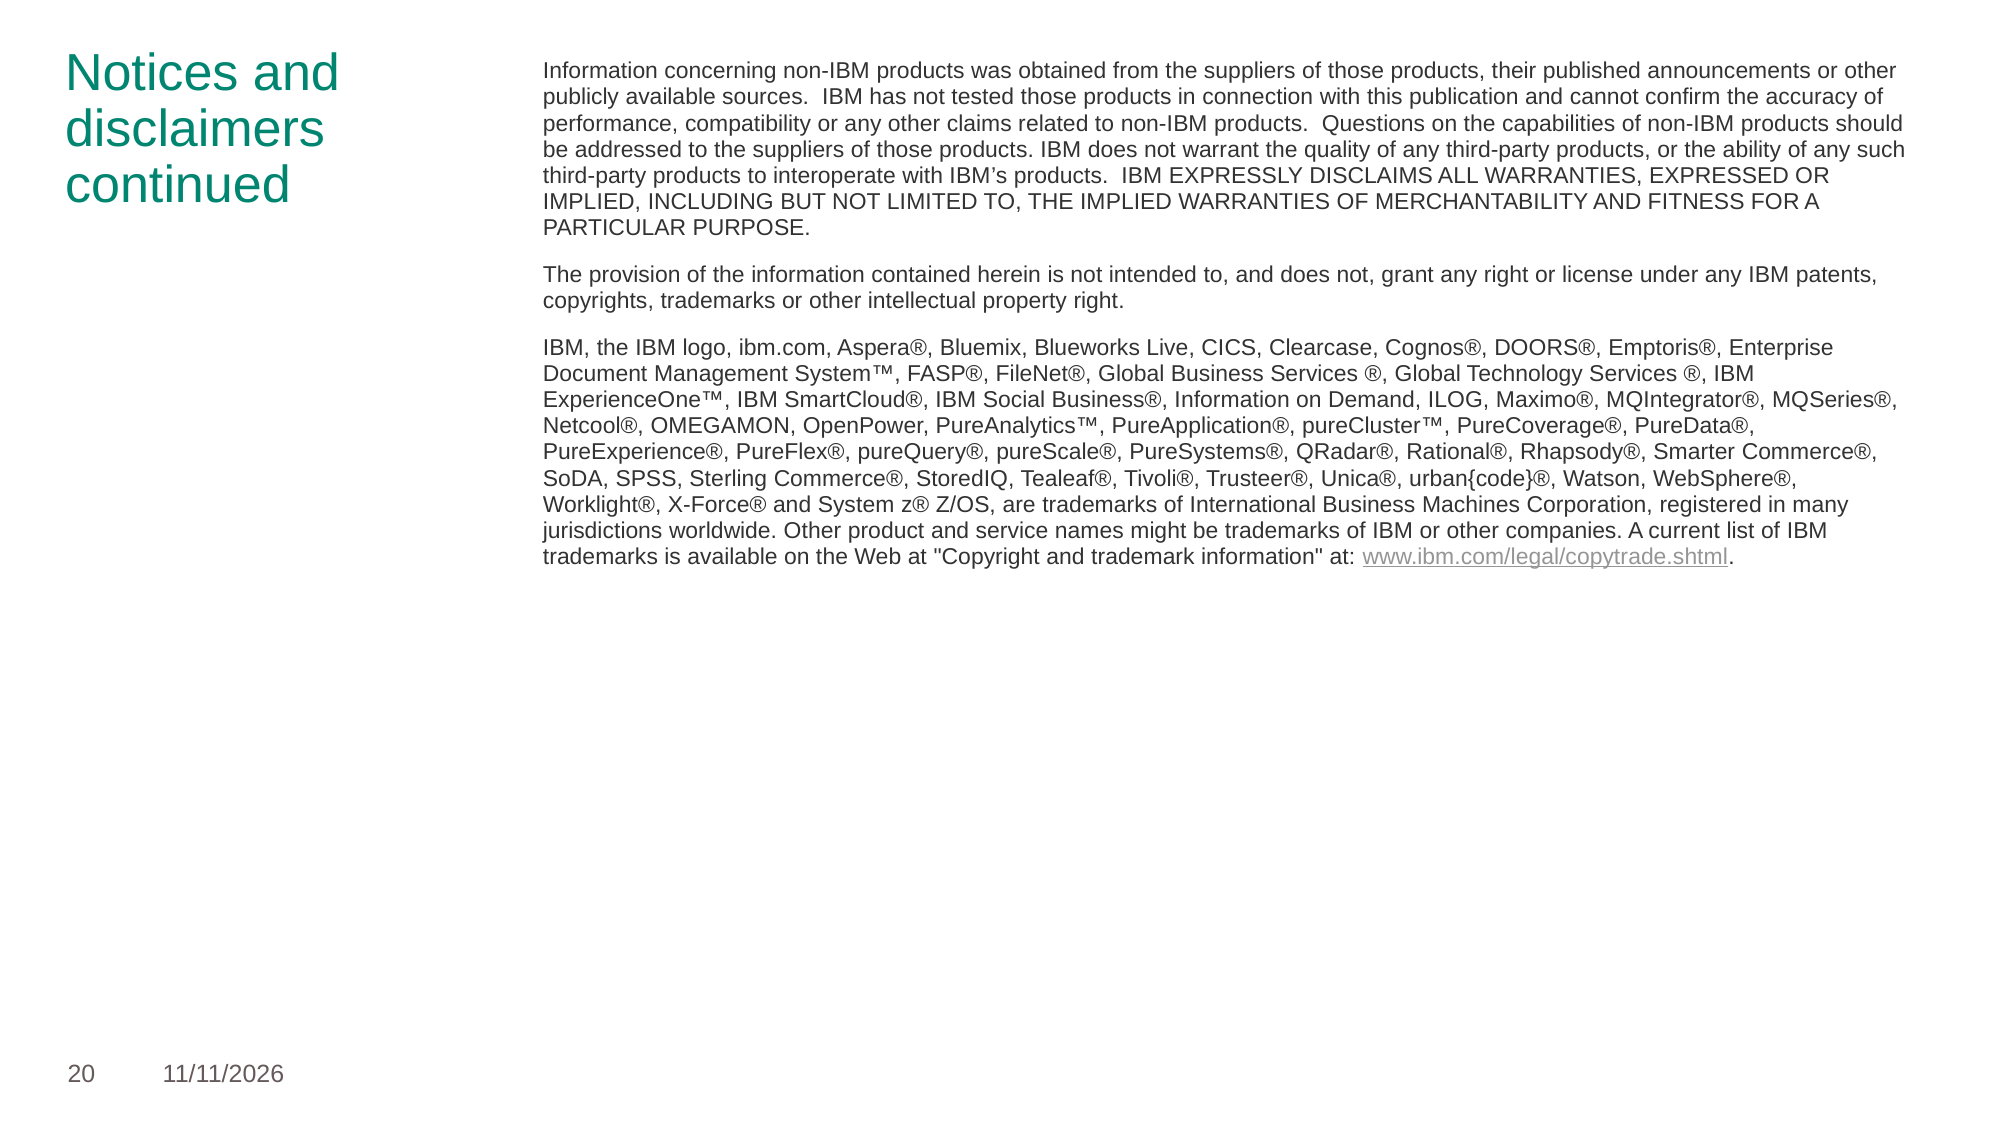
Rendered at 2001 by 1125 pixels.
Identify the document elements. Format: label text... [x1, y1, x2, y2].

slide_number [147, 1042, 598, 1103]
title Notices and disclaimers continued [50, 37, 510, 988]
slide_number 20 [52, 1042, 147, 1103]
list Information concerning non-IBM products was obtained from the suppliers of those products, their published announcements or other publicly available sources. IBM has not tested those products in connection with this publication and cannot confirm the accuracy of performance, compatibility or any other claims related to non-IBM products. Questions on the capabilities of non-IBM products should be addressed to the suppliers of those products. IBM does not warrant the quality of any third-party products, or the ability of any such third-party products to interoperate with IBM’s products. IBM EXPRESSLY DISCLAIMS ALL WARRANTIES, EXPRESSED OR IMPLIED, INCLUDING BUT NOT LIMITED TO, THE IMPLIED WARRANTIES OF MERCHANTABILITY AND FITNESS FOR A PARTICULAR PURPOSE. The provision of the information contained herein is not intended to, and does not, grant any right or license under any IBM patents, copyrights, trademarks or other intellectual property right. IBM, the IBM logo, ibm.com, Aspera®, Bluemix, Blueworks Live, CICS, Clearcase, Cognos®, DOORS®, Emptoris®, Enterprise Document Management System™, FASP®, FileNet®, Global Business Services ®, Global Technology Services ®, IBM ExperienceOne™, IBM SmartCloud®, IBM Social Business®, Information on Demand, ILOG, Maximo®, MQIntegrator®, MQSeries®, Netcool®, OMEGAMON, OpenPower, PureAnalytics™, PureApplication®, pureCluster™, PureCoverage®, PureData®, PureExperience®, PureFlex®, pureQuery®, pureScale®, PureSystems®, QRadar®, Rational®, Rhapsody®, Smarter Commerce®, SoDA, SPSS, Sterling Commerce®, StoredIQ, Tealeaf®, Tivoli®, Trusteer®, Unica®, urban{code}®, Watson, WebSphere®, Worklight®, X-Force® and System z® Z/OS, are trademarks of International Business Machines Corporation, registered in many jurisdictions worldwide. Other product and service names might be trademarks of IBM or other companies. A current list of IBM trademarks is available on the Web at "Copyright and trademark information" at: www.ibm.com/legal/copytrade.shtml. [528, 37, 1923, 988]
